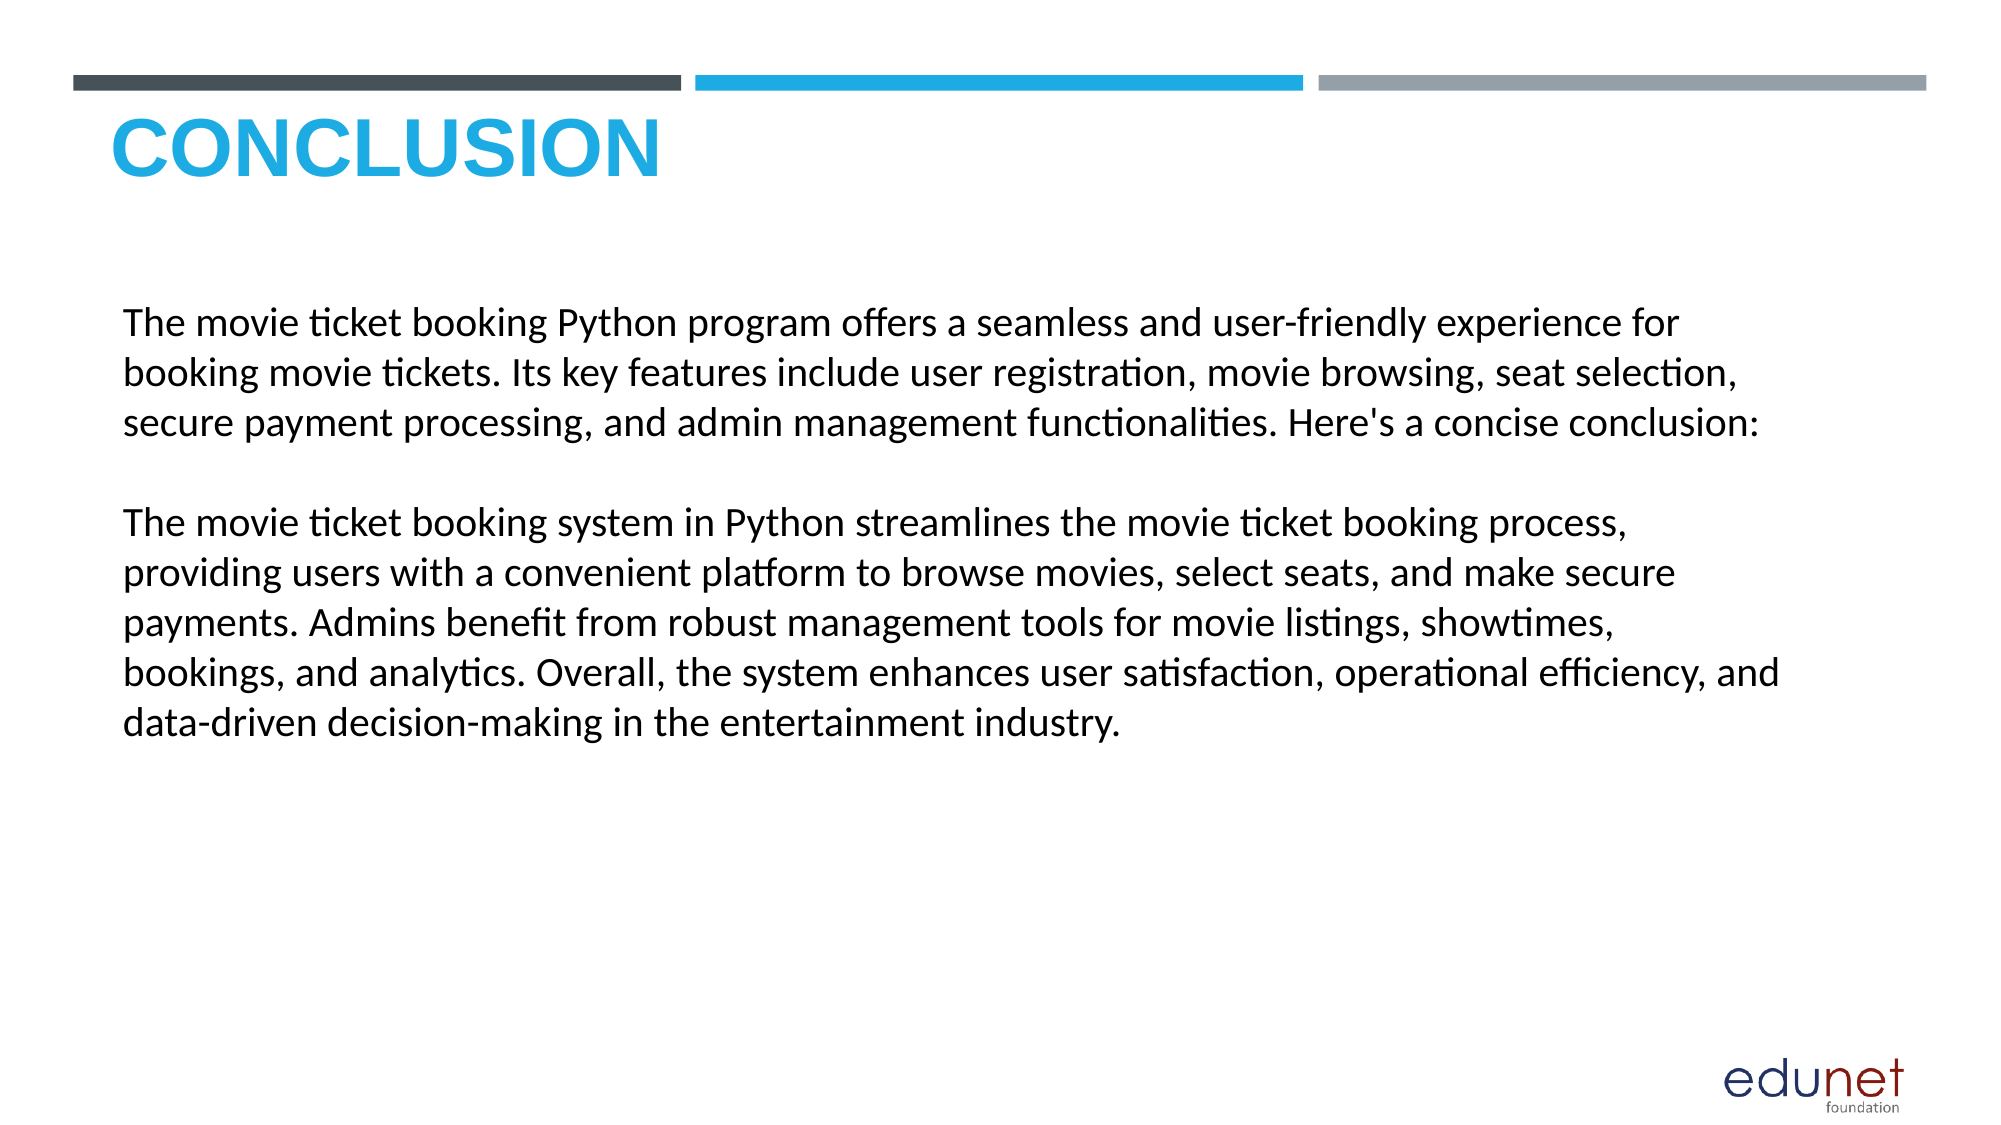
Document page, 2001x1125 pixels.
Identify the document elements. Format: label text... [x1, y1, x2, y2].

picture [1724, 1057, 1904, 1113]
title CONCLUSION [108, 91, 667, 282]
text_box The movie ticket booking Python program offers a seamless and user-friendly experience for booking movie tickets. Its key features include user registration, movie browsing, seat selection, secure payment processing, and admin management functionalities. Here's a concise conclusion: The movie ticket booking system in Python streamlines the movie ticket booking process, providing users with a convenient platform to browse movies, select seats, and make secure payments. Admins benefit from robust management tools for movie listings, showtimes, bookings, and analytics. Overall, the system enhances user satisfaction, operational efficiency, and data-driven decision-making in the entertainment industry. [108, 287, 1800, 753]
